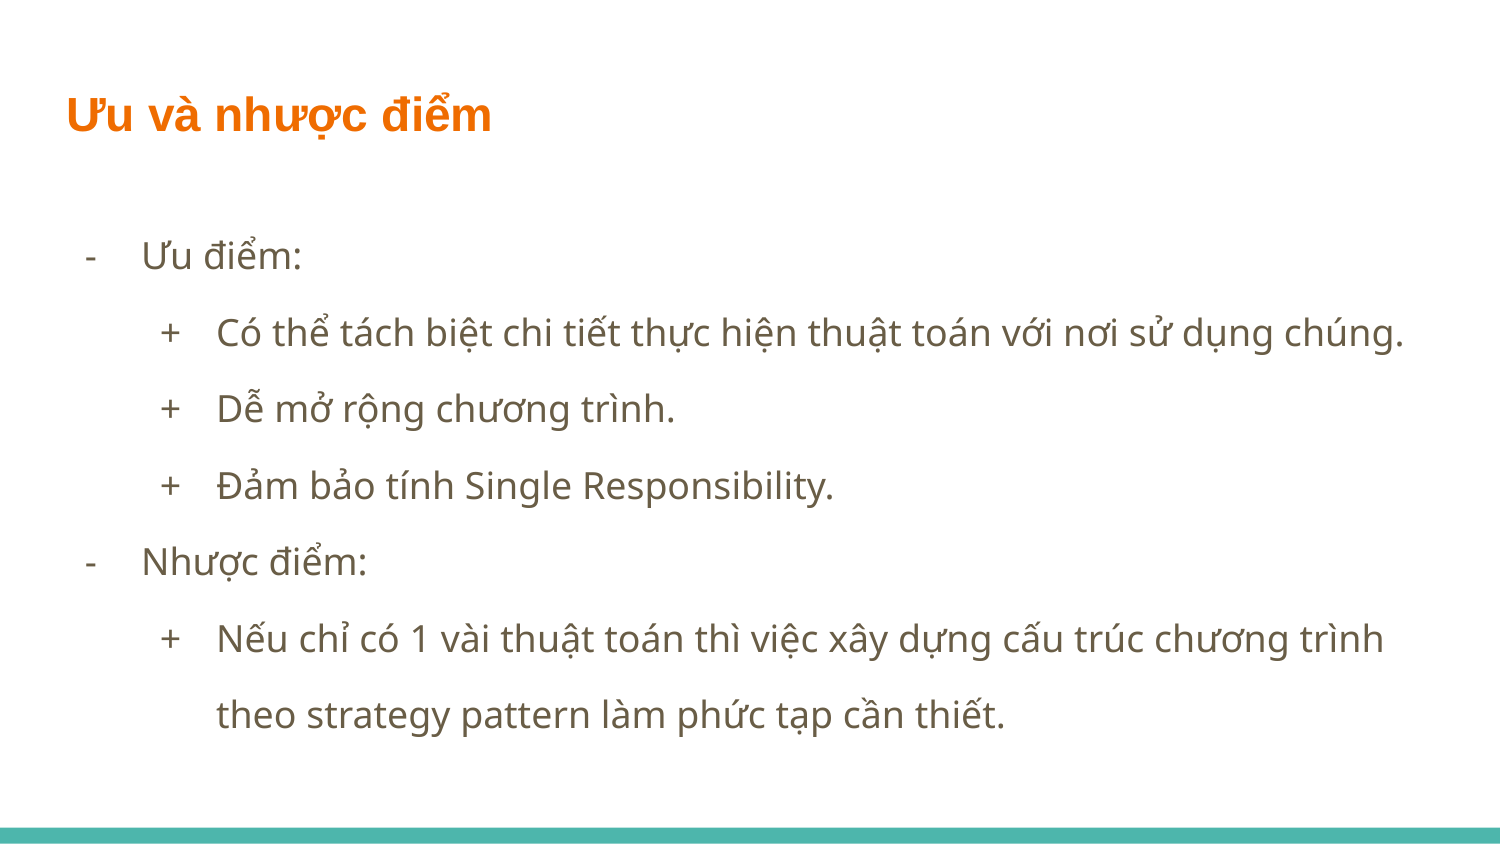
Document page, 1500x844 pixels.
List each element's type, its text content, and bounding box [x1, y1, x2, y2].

title Ưu và nhược điểm [51, 72, 1449, 189]
list Ưu điểm: Có thể tách biệt chi tiết thực hiện thuật toán với nơi sử dụng chúng. Dễ mở rộng chương trình. Đảm bảo tính Single Responsibility. Nhược điểm: Nếu chỉ có 1 vài thuật toán thì việc xây dựng cấu trúc chương trình theo strategy pattern làm phức tạp cần thiết. [51, 189, 1449, 780]
